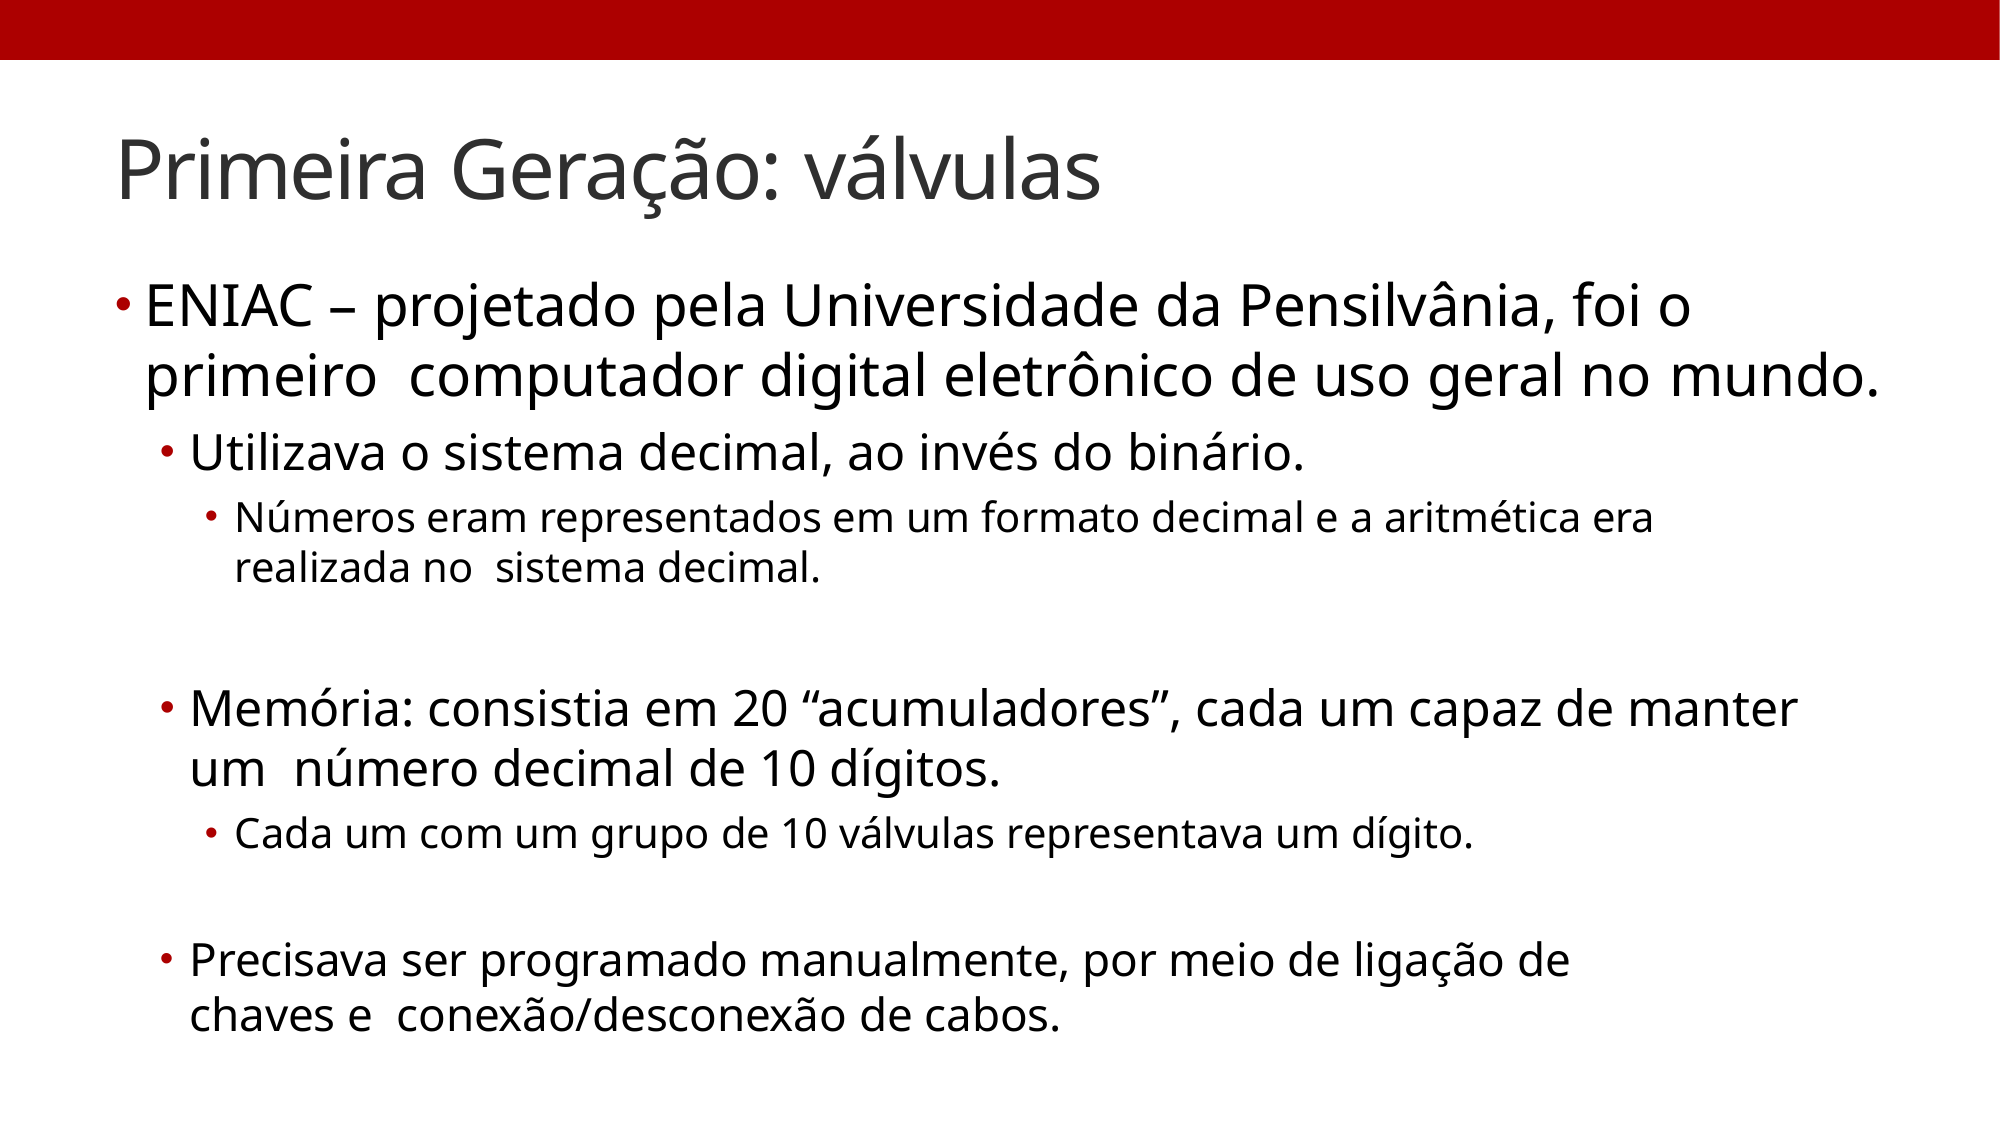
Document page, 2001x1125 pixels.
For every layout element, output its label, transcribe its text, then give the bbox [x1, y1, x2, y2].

title Primeira Geração: válvulas [111, 116, 1889, 305]
text_box ENIAC – projetado pela Universidade da Pensilvânia, foi o primeiro computador digital eletrônico de uso geral no mundo. Utilizava o sistema decimal, ao invés do binário. Números eram representados em um formato decimal e a aritmética era realizada no sistema decimal. Memória: consistia em 20 “acumuladores”, cada um capaz de manter um número decimal de 10 dígitos. Cada um com um grupo de 10 válvulas representava um dígito. Precisava ser programado manualmente, por meio de ligação de chaves e conexão/desconexão de cabos. [112, 268, 1884, 1041]
